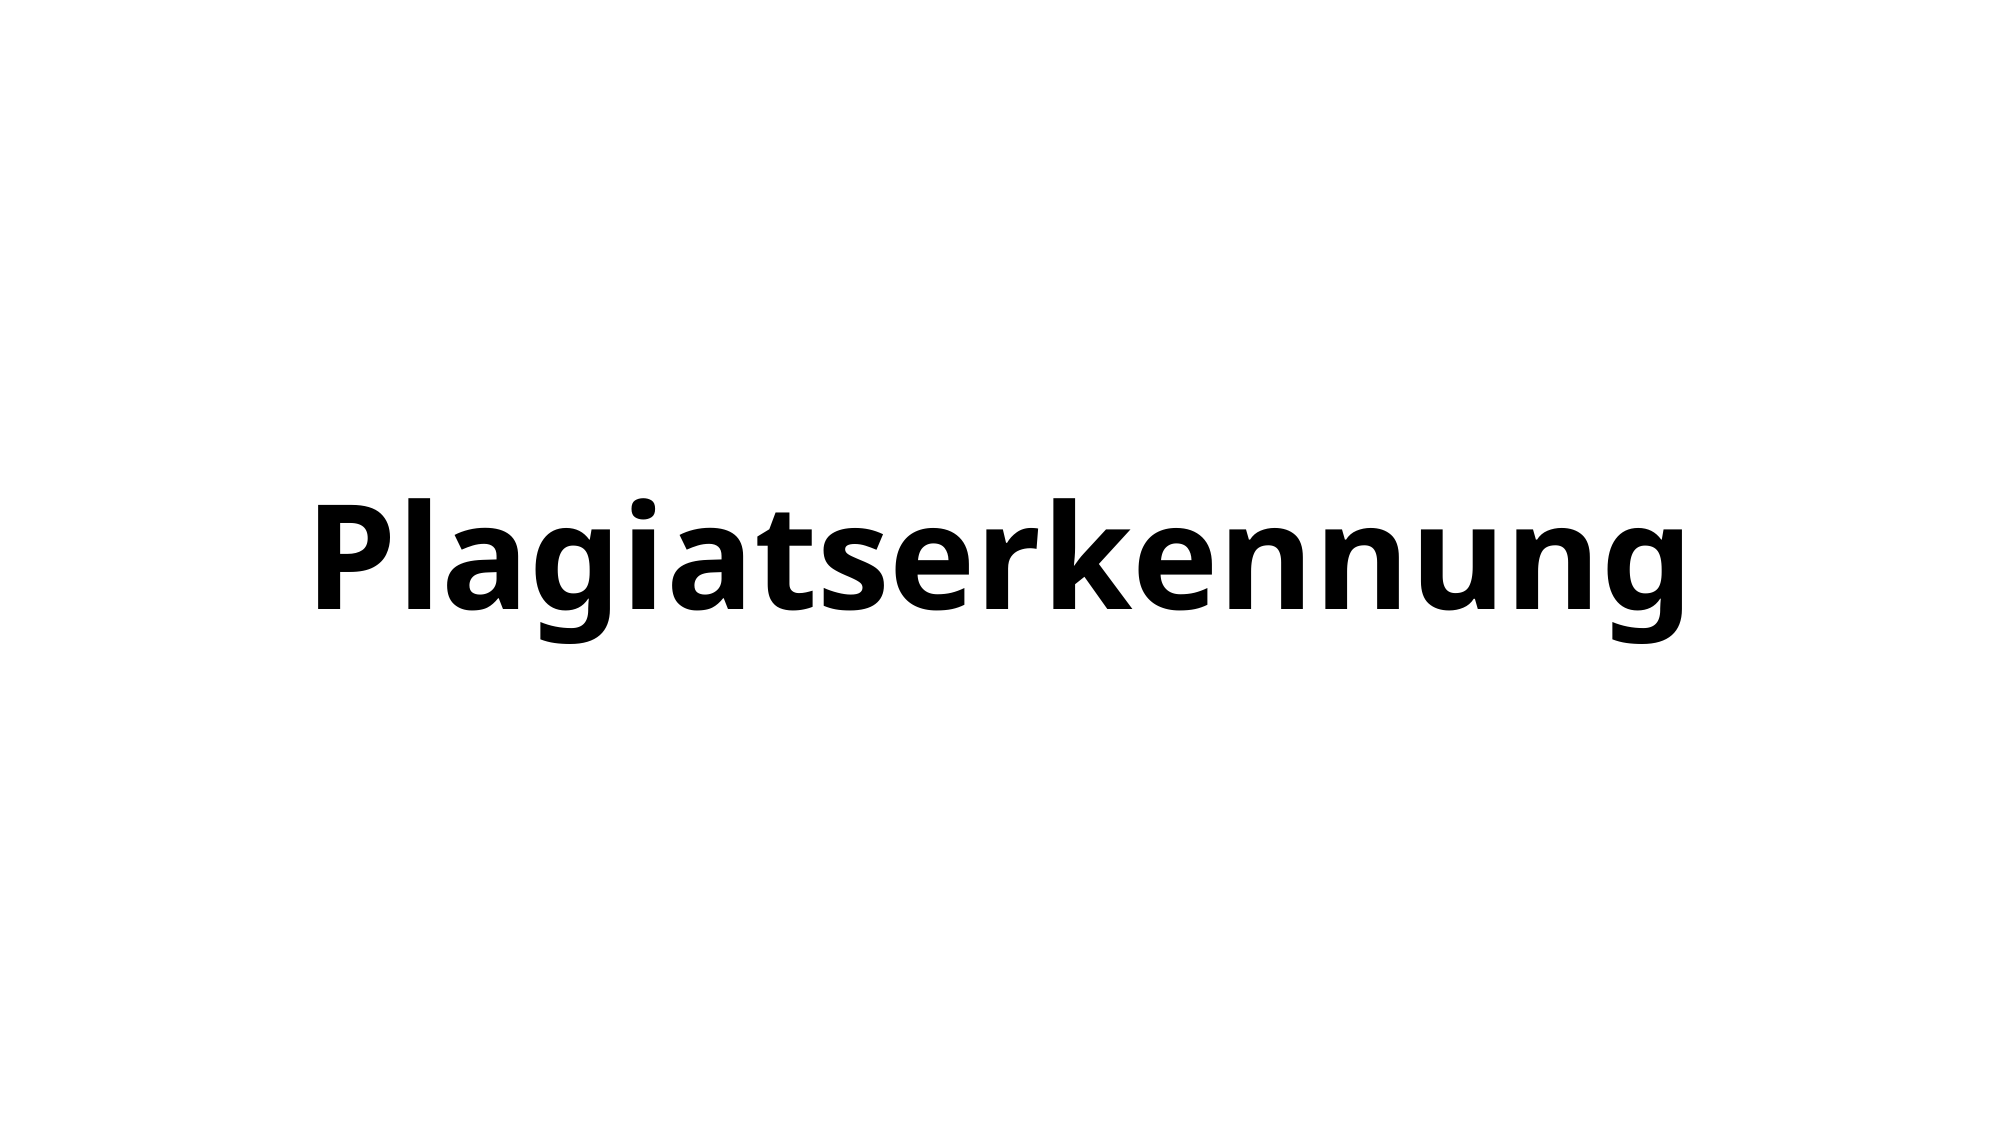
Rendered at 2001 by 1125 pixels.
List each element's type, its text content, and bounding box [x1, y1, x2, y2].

title Plagiatserkennung [0, 0, 2000, 1125]
